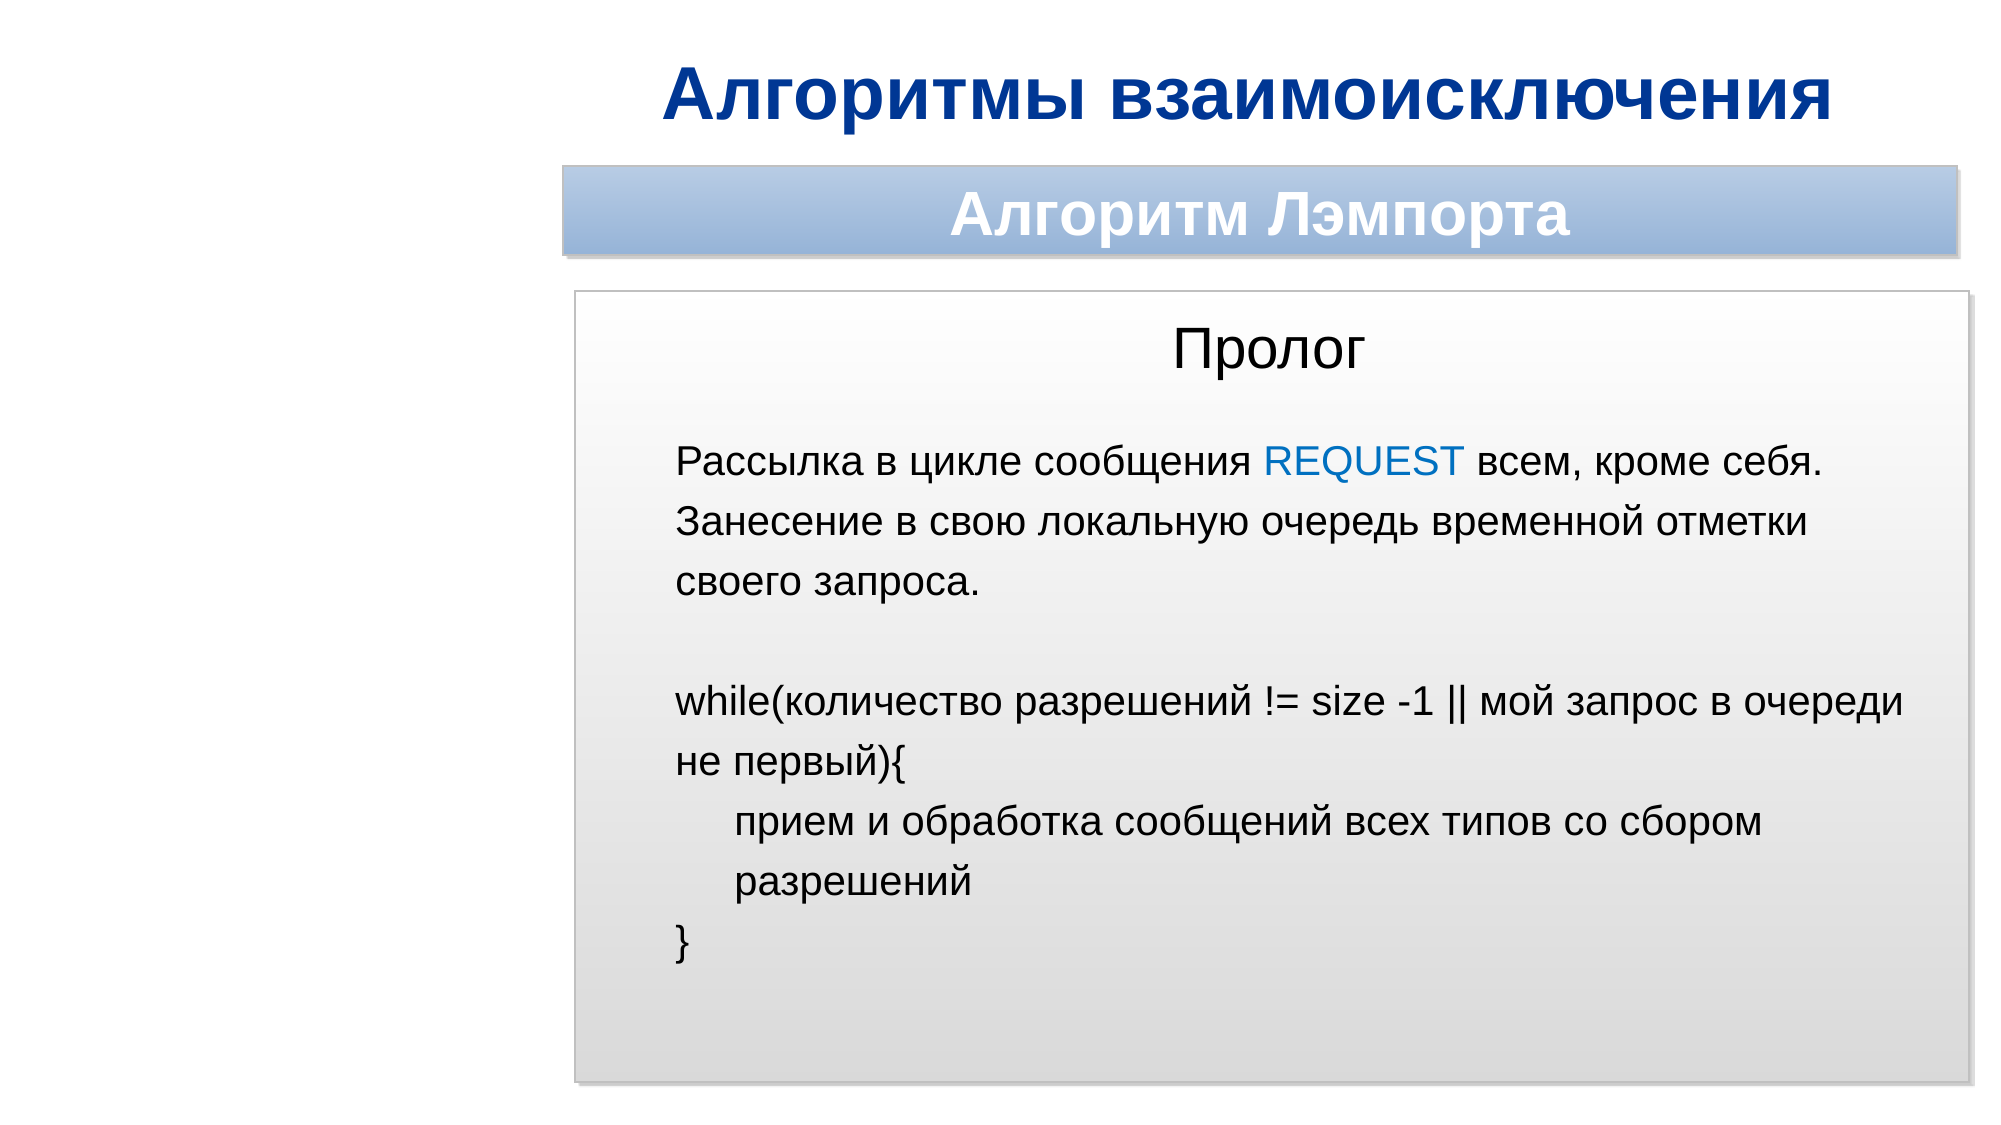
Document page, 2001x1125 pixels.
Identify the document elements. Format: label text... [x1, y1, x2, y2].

title Алгоритмы взаимоисключения [539, 38, 1957, 141]
text_box [1190, 503, 2000, 579]
text_box Рассылка в цикле сообщения REQUEST всем, кроме себя. Занесение в свою локальную очередь временной отметки своего запроса. while(количество разрешений != size -1 || мой запрос в очереди не первый){ прием и обработка сообщений всех типов со сбором разрешений } [660, 416, 1922, 972]
text_box [574, 290, 1969, 1083]
text_box Пролог [596, 302, 1943, 388]
text_box Алгоритм Лэмпорта [562, 165, 1957, 256]
